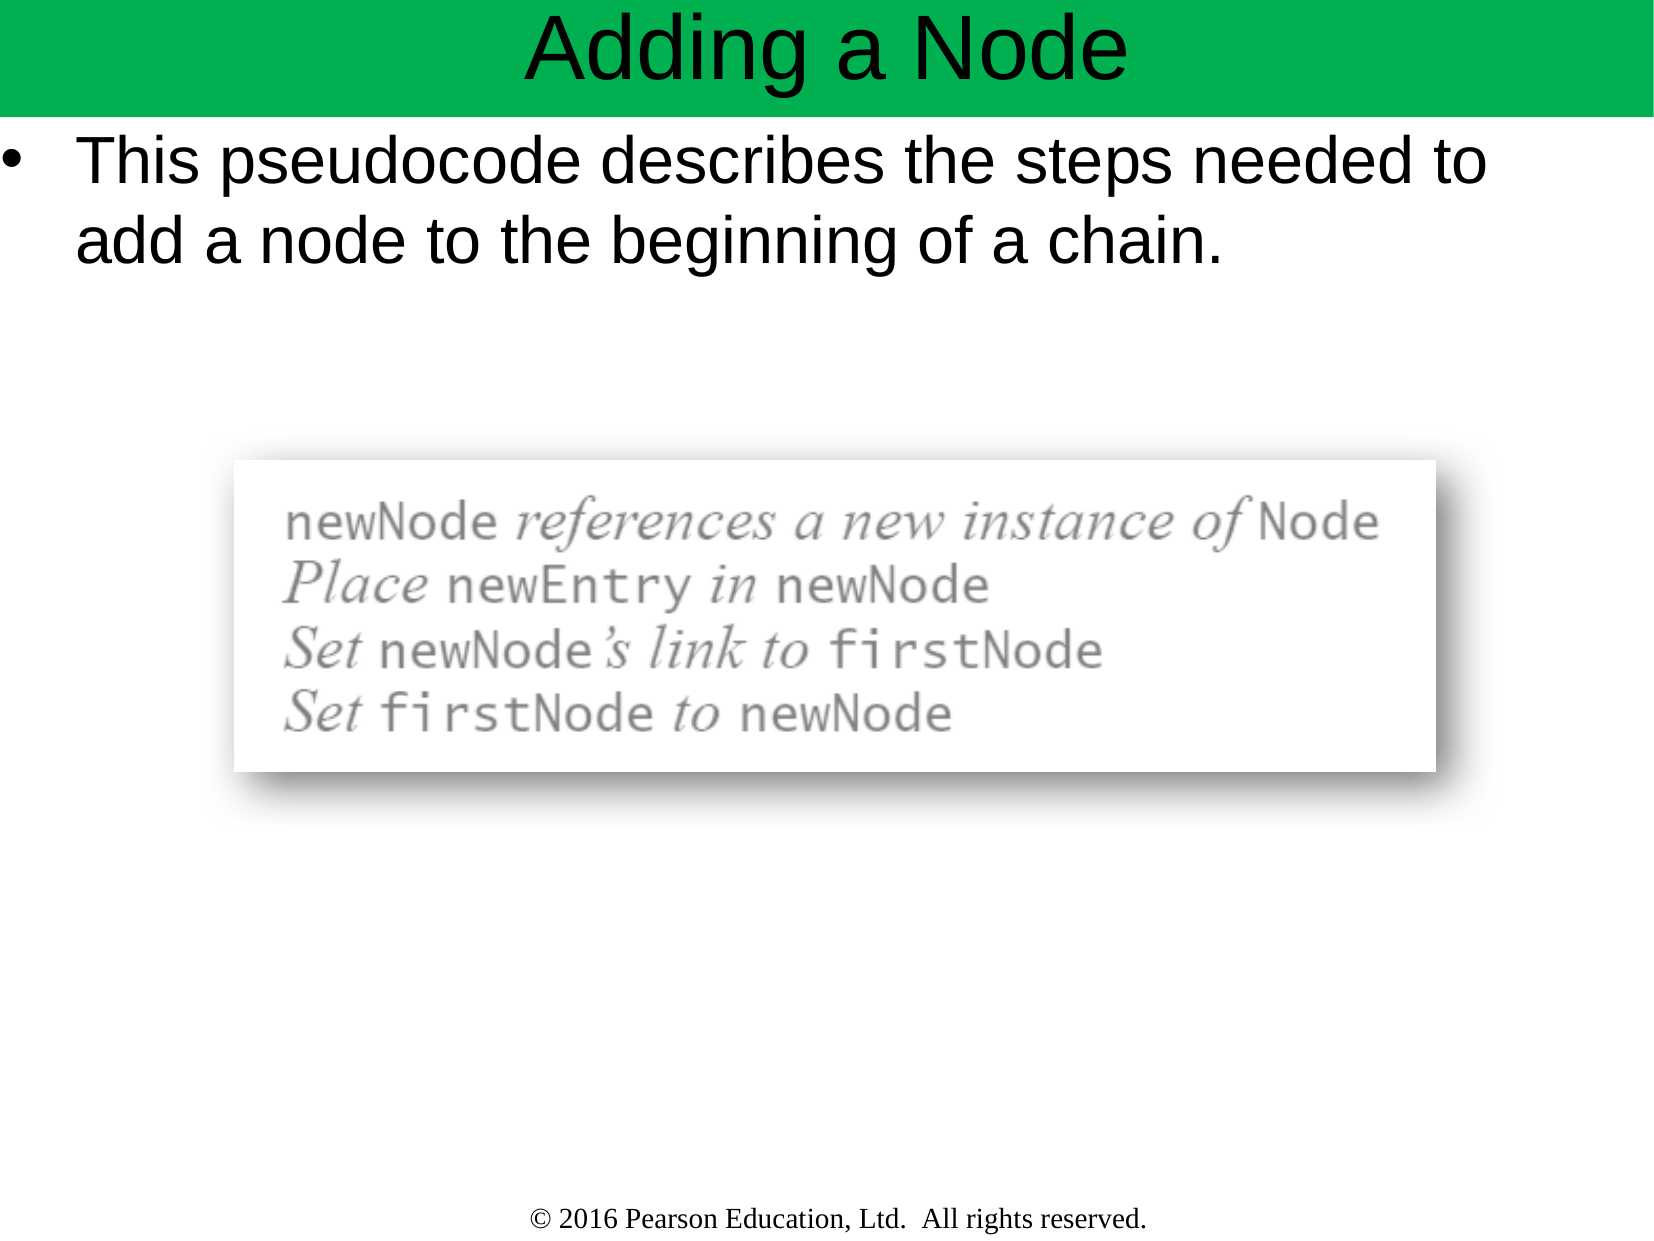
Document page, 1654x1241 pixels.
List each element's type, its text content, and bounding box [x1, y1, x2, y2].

footer © 2016 Pearson Education, Ltd. All rights reserved. [460, 1201, 1217, 1241]
list This pseudocode describes the steps needed to add a node to the beginning of a chain. [0, 117, 1654, 1195]
picture [234, 460, 1436, 772]
title Adding a Node [0, 0, 1654, 117]
